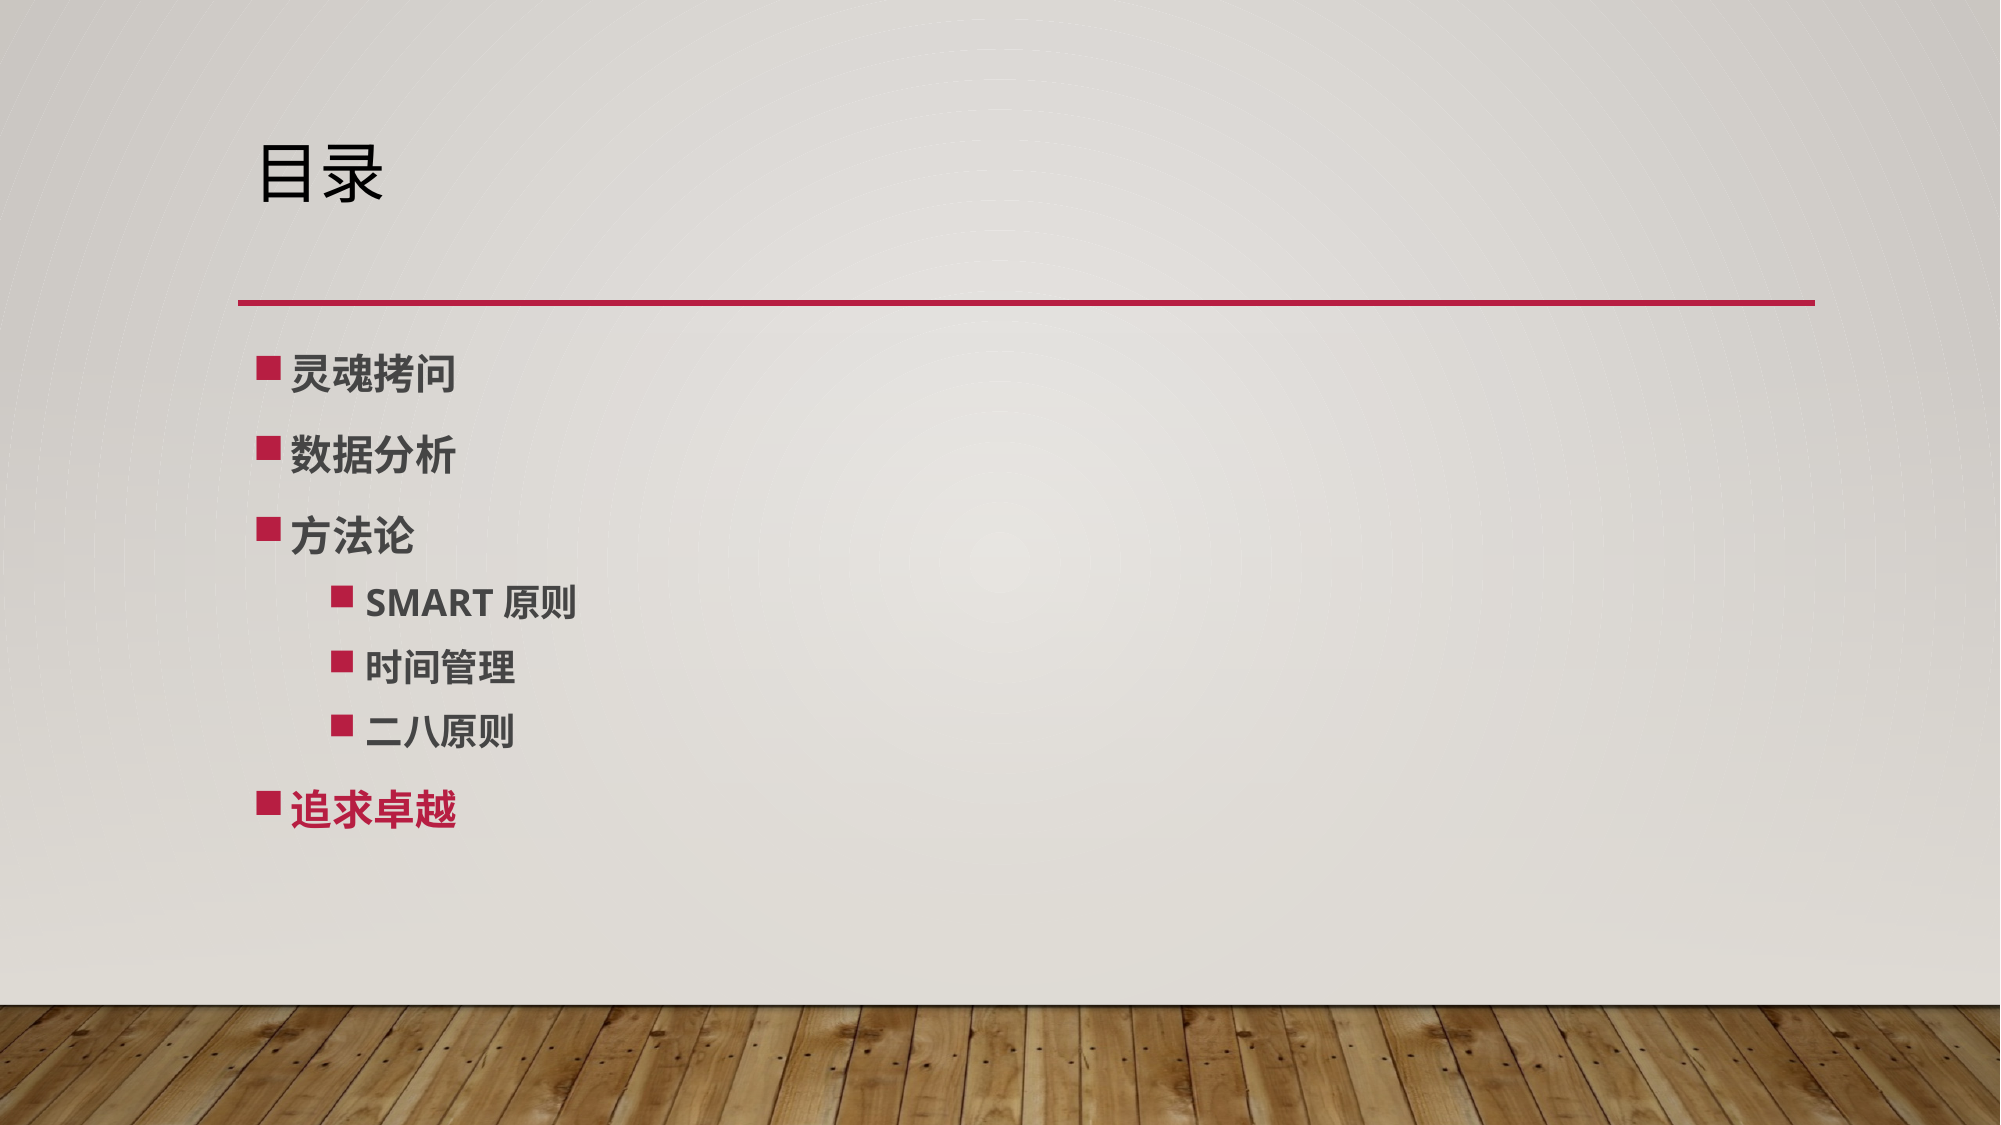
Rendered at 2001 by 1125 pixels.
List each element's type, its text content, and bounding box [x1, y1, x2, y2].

list 灵魂拷问 数据分析 方法论 SMART原则 时间管理 二八原则 追求卓越 [238, 330, 1814, 897]
picture [0, 1005, 2000, 1125]
title 目录 [238, 131, 1814, 305]
